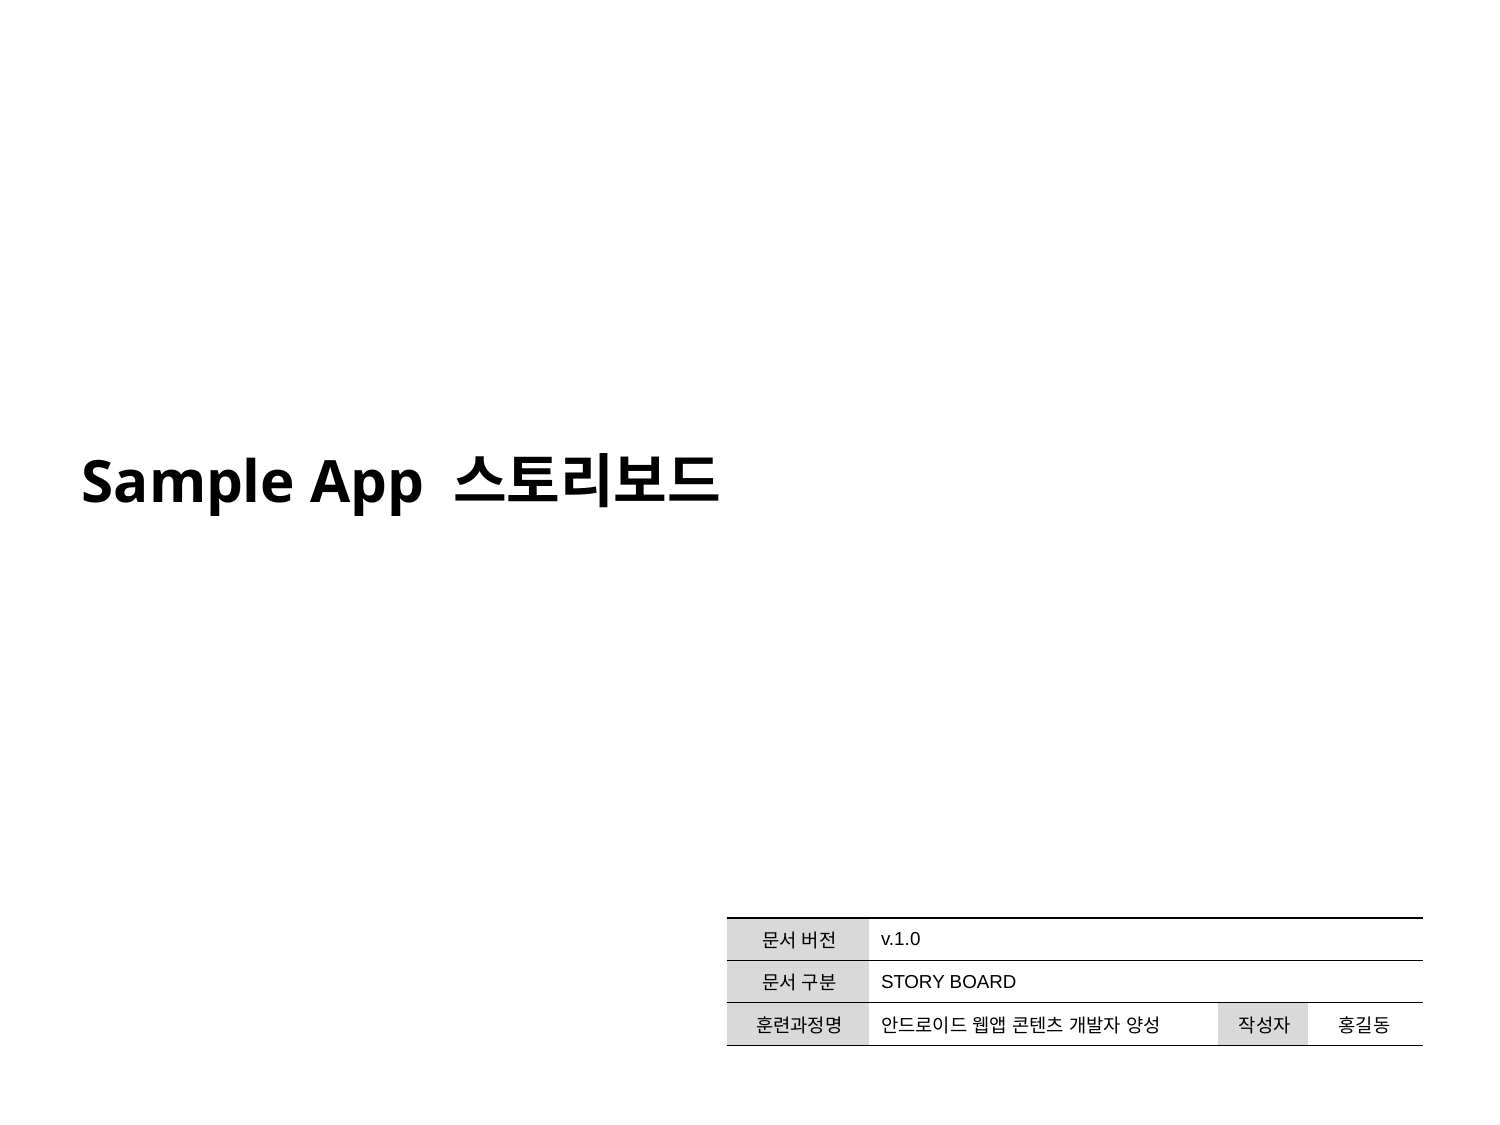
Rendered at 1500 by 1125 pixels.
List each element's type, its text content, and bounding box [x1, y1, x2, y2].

table_cell 작성자 [1218, 1003, 1308, 1045]
table_cell STORY BOARD [869, 961, 1423, 1002]
table_header v.1.0 [869, 919, 1423, 960]
table_header 문서 버전 [727, 919, 869, 960]
table_cell 문서 구분 [727, 961, 869, 1002]
table_cell 훈련과정명 [727, 1003, 869, 1045]
table_cell 홍길동 [1308, 1003, 1423, 1045]
text_box Sample App 스토리보드 [66, 445, 1161, 551]
table_cell 안드로이드 웹앱 콘텐츠 개발자 양성 [869, 1003, 1218, 1045]
